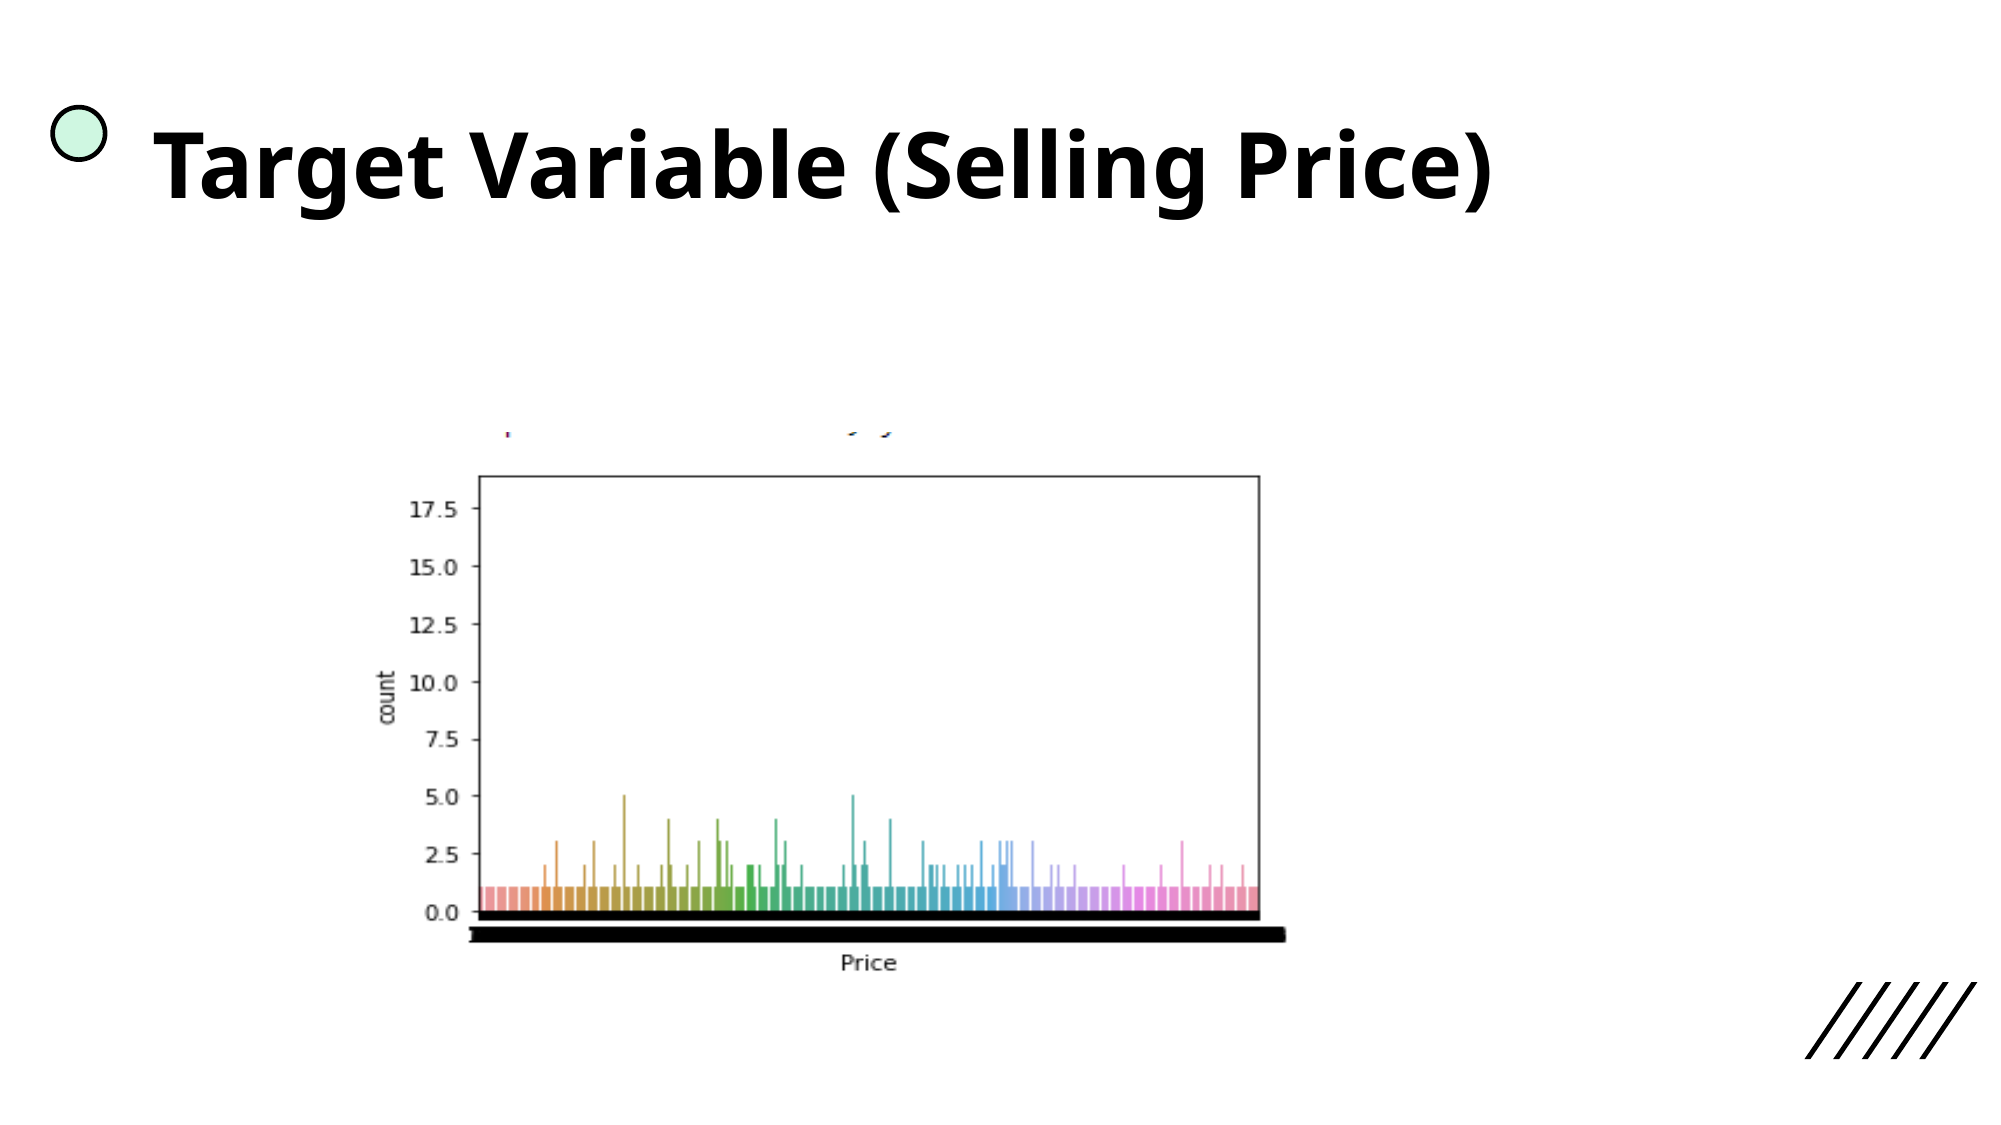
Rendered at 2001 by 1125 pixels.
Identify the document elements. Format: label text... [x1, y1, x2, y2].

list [332, 432, 1618, 1003]
title Target Variable (Selling Price) [137, 59, 1863, 278]
